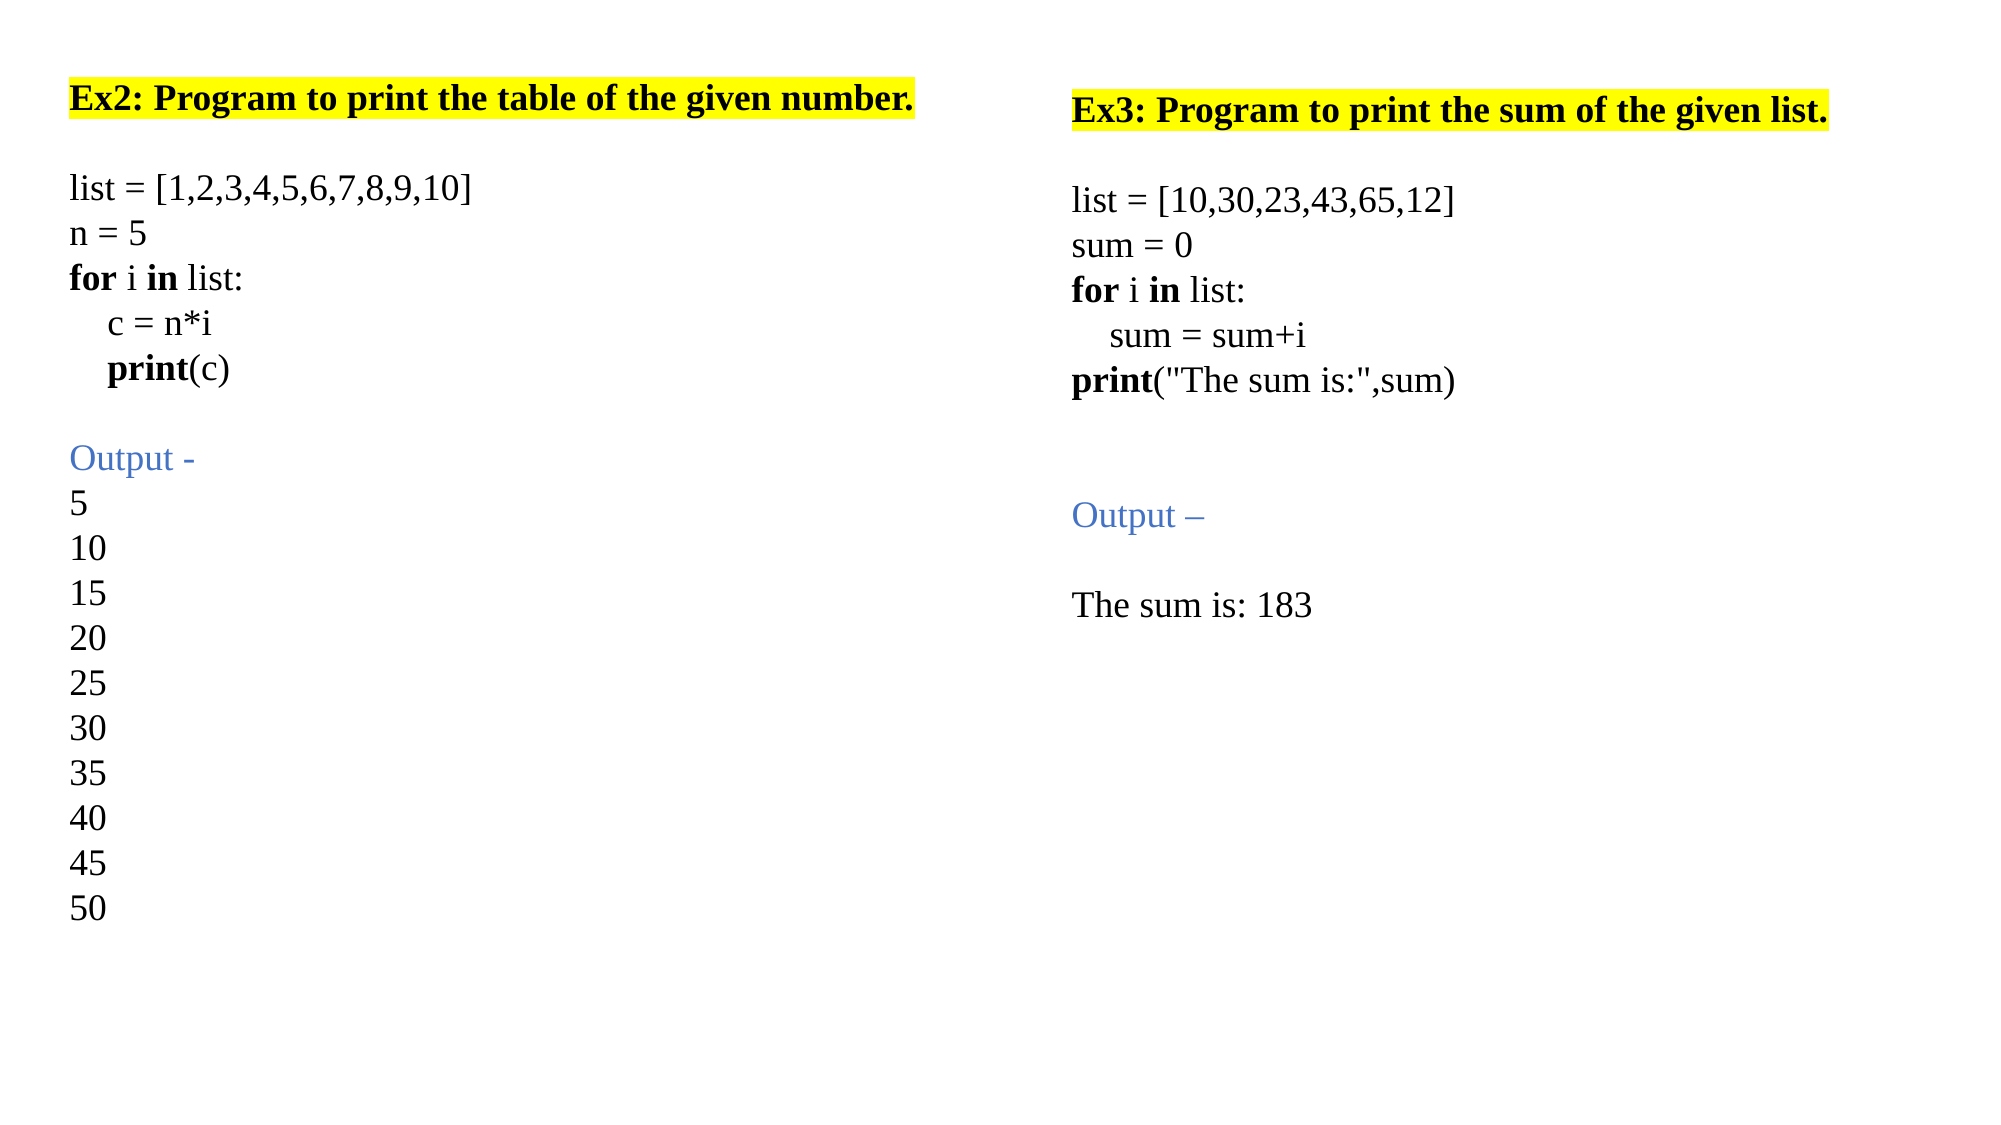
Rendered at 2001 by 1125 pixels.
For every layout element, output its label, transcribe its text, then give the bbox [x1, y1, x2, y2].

text_box Ex3: Program to print the sum of the given list. list = [10,30,23,43,65,12] sum = 0 for i in list: sum = sum+i print("The sum is:",sum) Output – The sum is: 183 [1056, 77, 1907, 633]
text_box Ex2: Program to print the table of the given number. list = [1,2,3,4,5,6,7,8,9,10] n = 5 for i in list: c = n*i print(c) Output - 5 10 15 20 25 30 35 40 45 50 [54, 65, 930, 1026]
